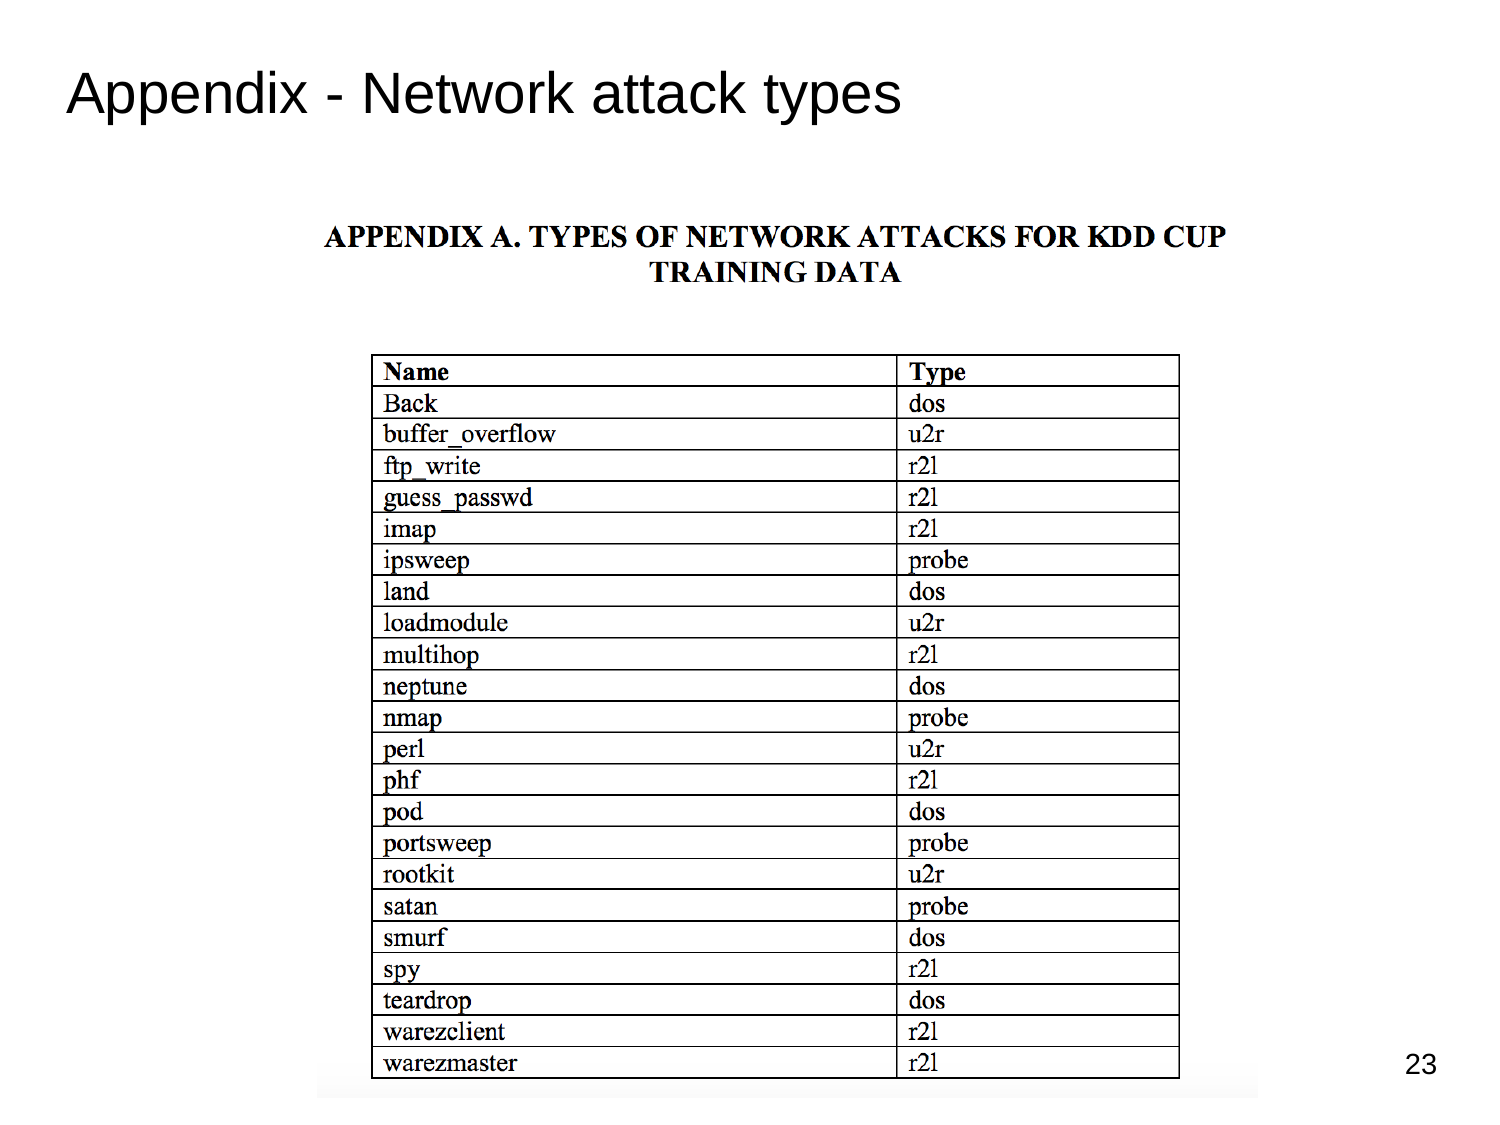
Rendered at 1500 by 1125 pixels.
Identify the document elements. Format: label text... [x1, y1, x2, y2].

picture [316, 210, 1259, 1098]
slide_number 23 [1389, 1019, 1480, 1106]
title Appendix - Network attack types [51, 40, 1449, 166]
